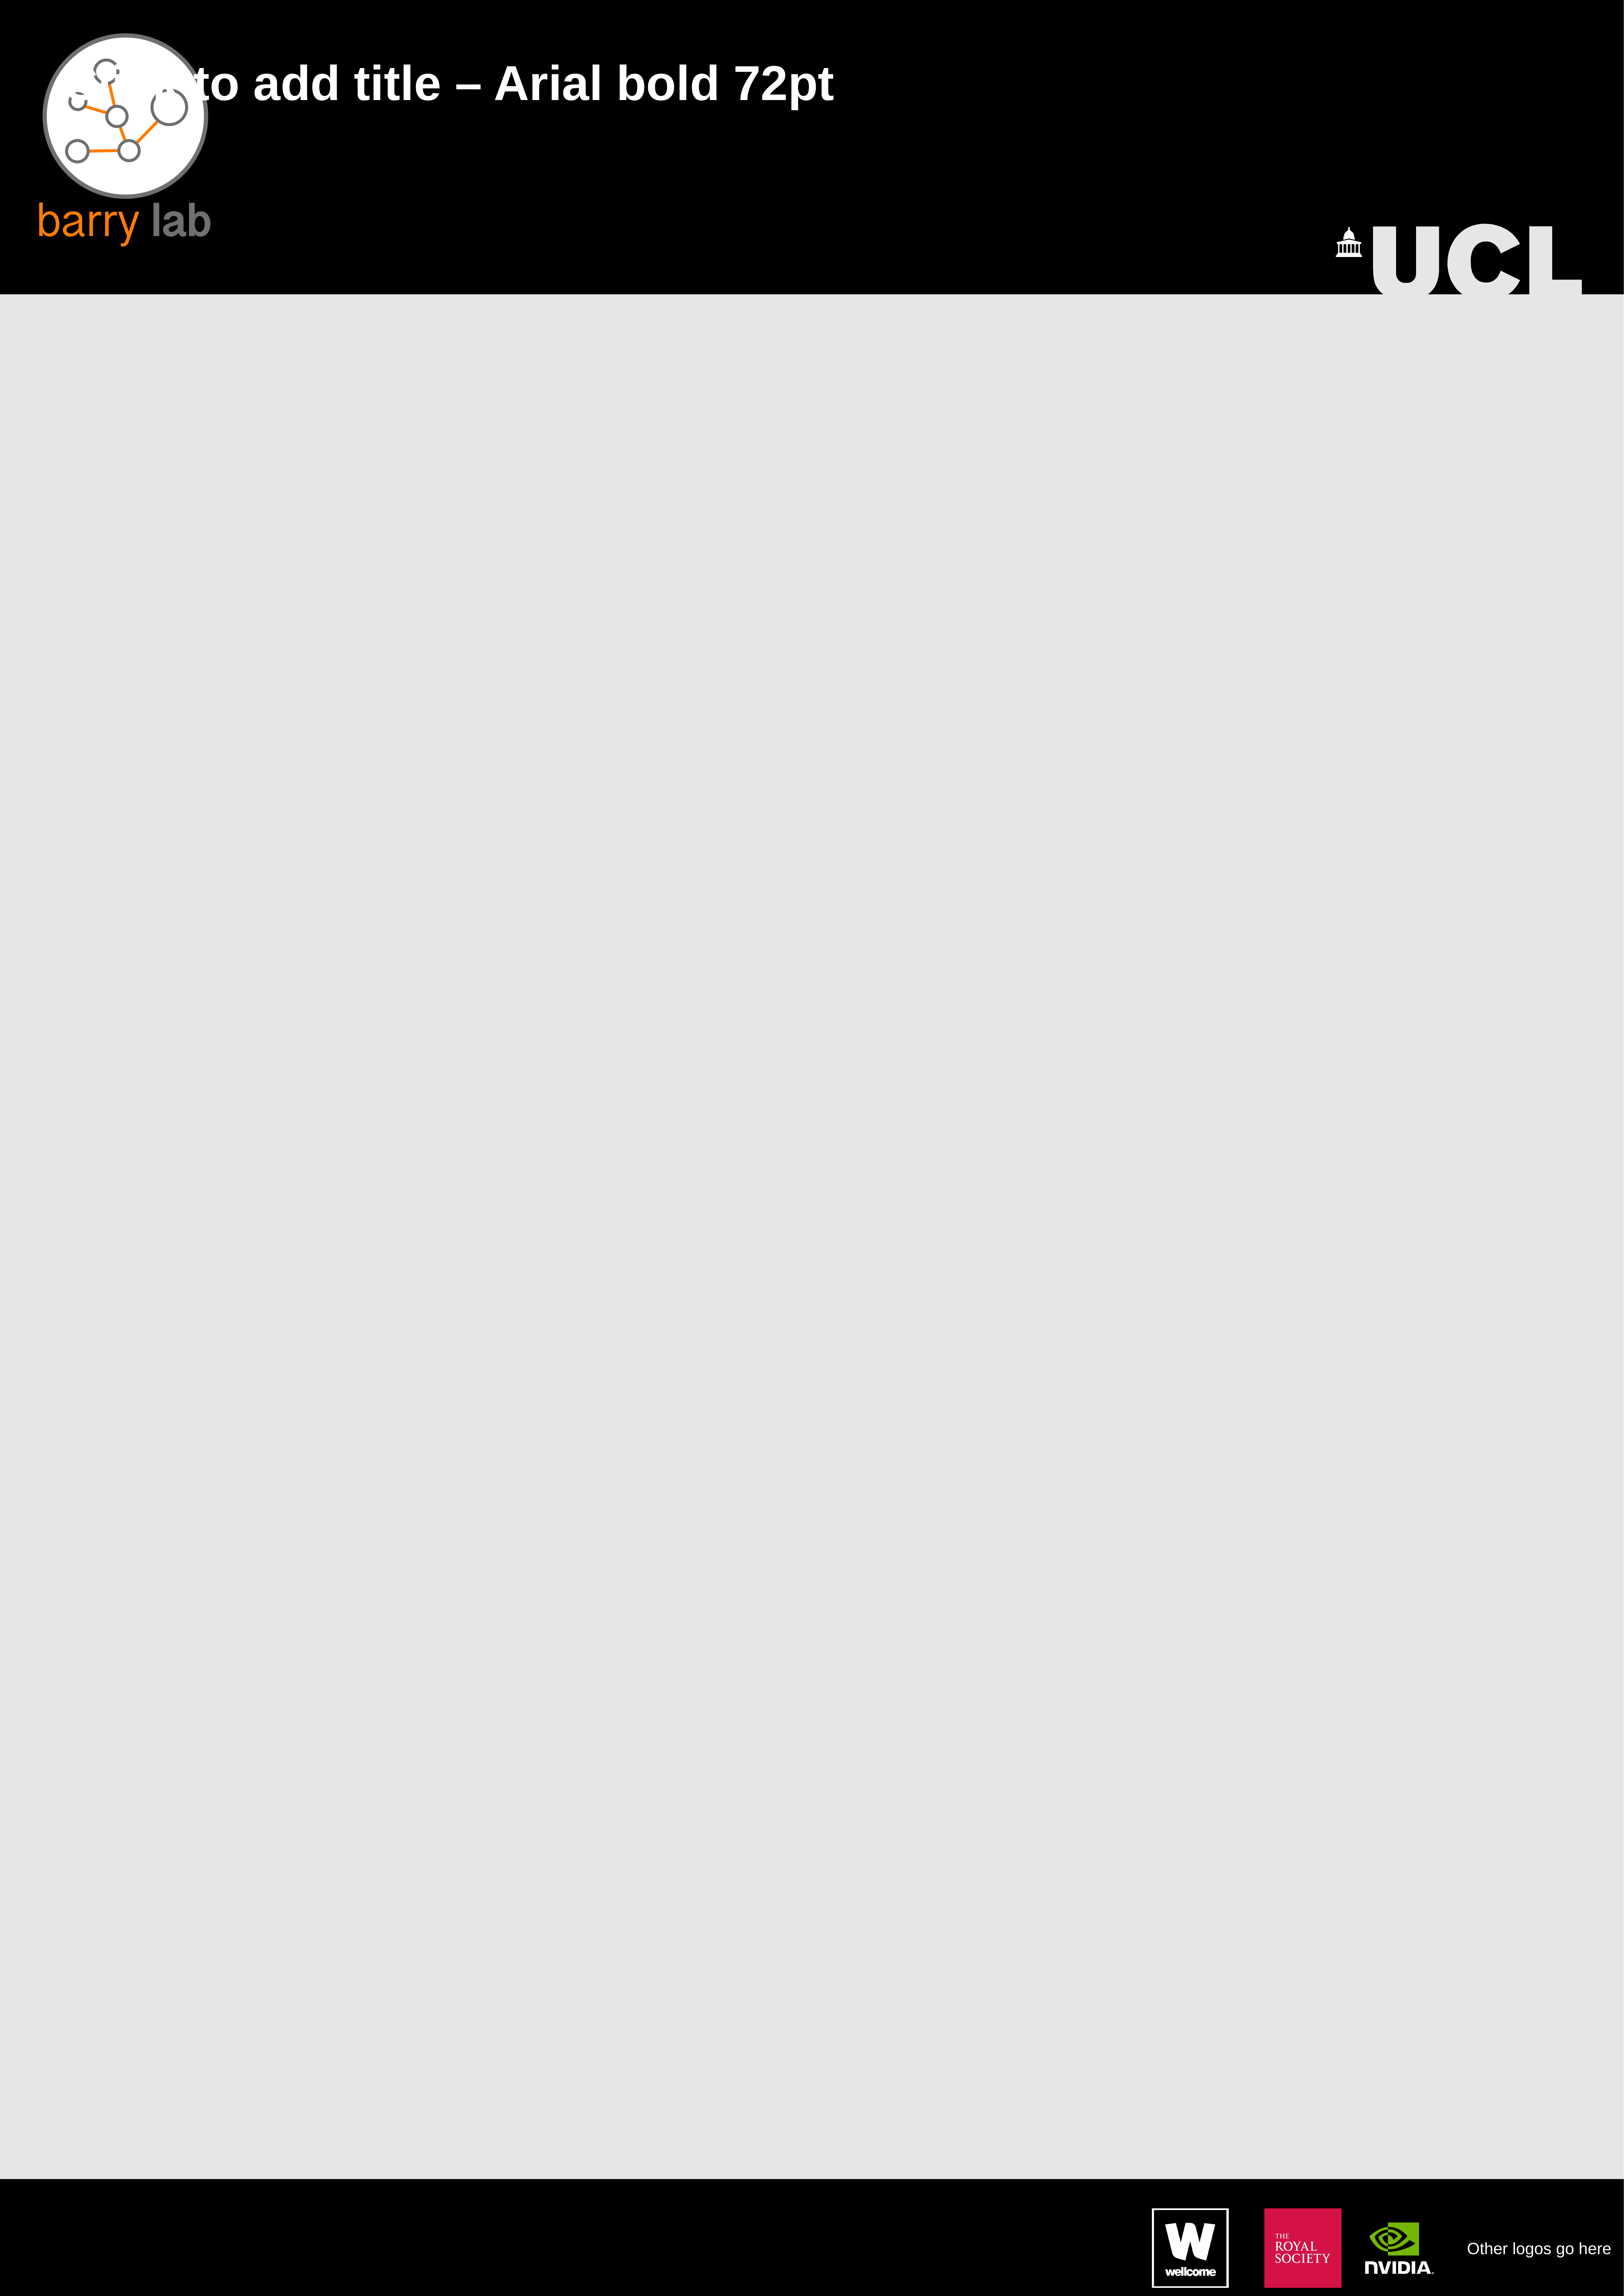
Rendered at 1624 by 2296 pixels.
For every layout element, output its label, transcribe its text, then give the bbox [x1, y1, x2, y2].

picture [1152, 2208, 1229, 2288]
picture [1264, 2208, 1342, 2288]
picture [36, 33, 212, 255]
title Click to add title – Arial bold 72pt [58, 55, 1566, 115]
picture [1357, 2208, 1447, 2288]
